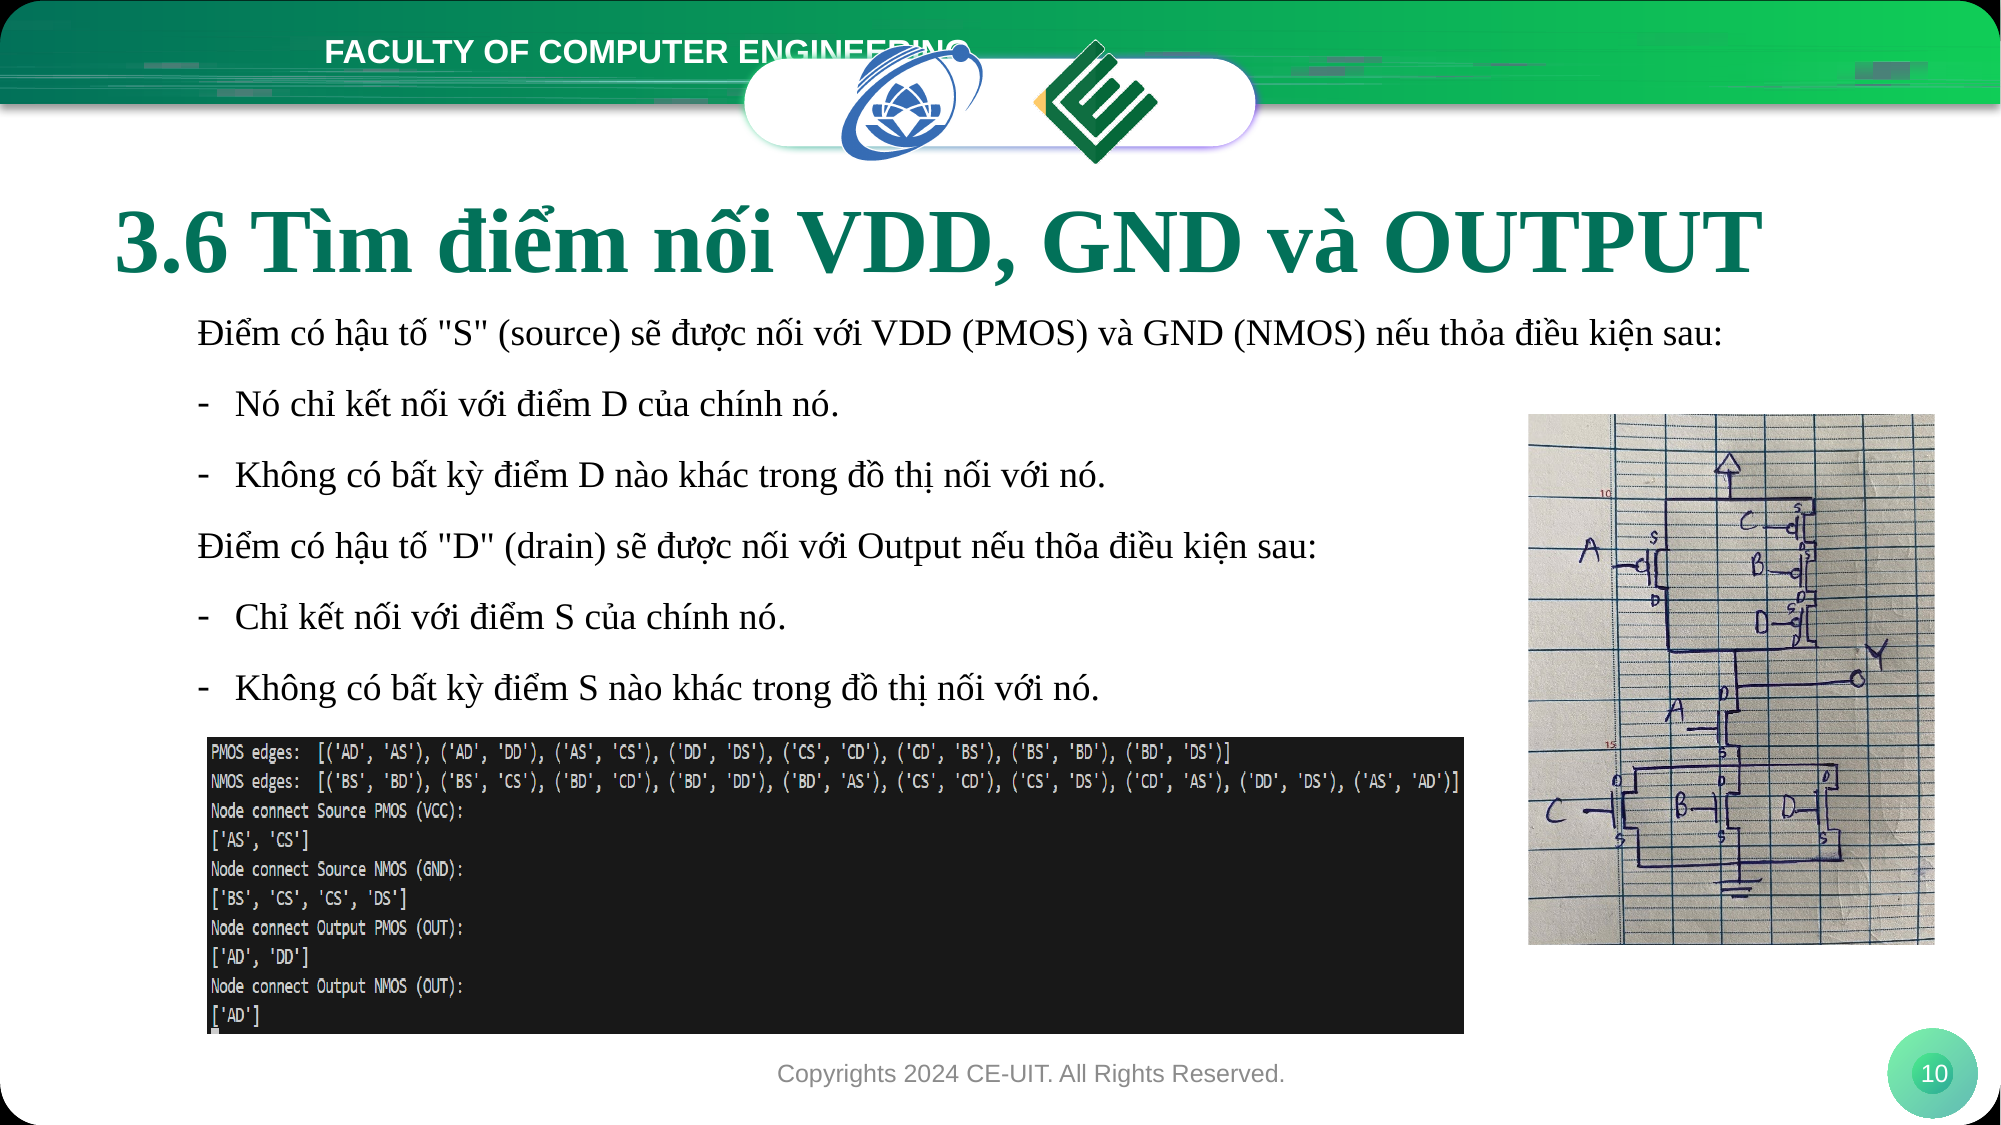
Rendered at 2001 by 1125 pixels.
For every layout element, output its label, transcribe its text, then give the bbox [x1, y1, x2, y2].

picture [825, 46, 830, 54]
slide_number 10 [1709, 1042, 2000, 1103]
title 3.6 Tìm điểm nối VDD, GND và OUTPUT [99, 170, 1901, 317]
footer Copyrights 2024 CE-UIT. All Rights Reserved. [694, 1042, 1370, 1103]
picture [1528, 414, 1935, 945]
picture [0, 1, 2001, 166]
picture [207, 736, 1464, 1034]
picture [766, 46, 773, 61]
list Điểm có hậu tố "S" (source) sẽ được nối với VDD (PMOS) và GND (NMOS) nếu thỏa điều kiện sau: Nó chỉ kết nối với điểm D của chính nó. Không có bất kỳ điểm D nào khác trong đồ thị nối với nó. Điểm có hậu tố "D" (drain) sẽ được nối với Output nếu thõa điều kiện sau: Chỉ kết nối với điểm S của chính nó. Không có bất kỳ điểm S nào khác trong đồ thị nối với nó. [182, 287, 1856, 970]
